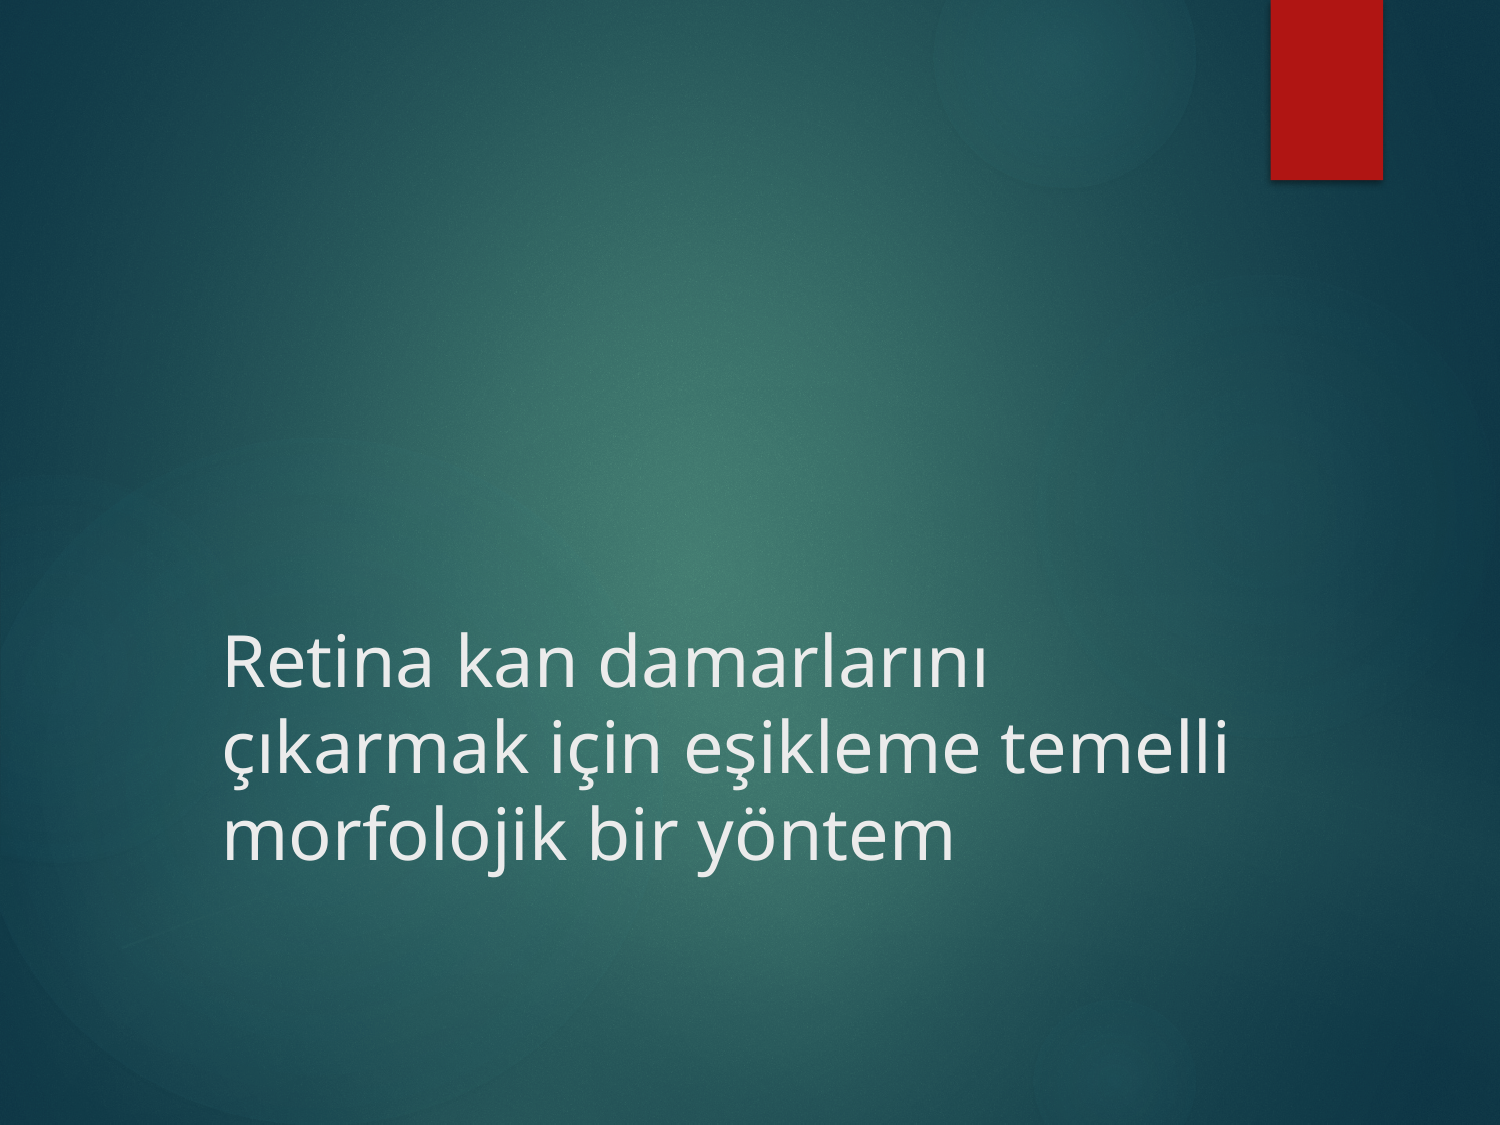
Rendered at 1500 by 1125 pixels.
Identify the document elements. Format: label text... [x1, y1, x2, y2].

title Retina kan damarlarını çıkarmak için eşikleme temelli morfolojik bir yöntem [206, 597, 1319, 882]
